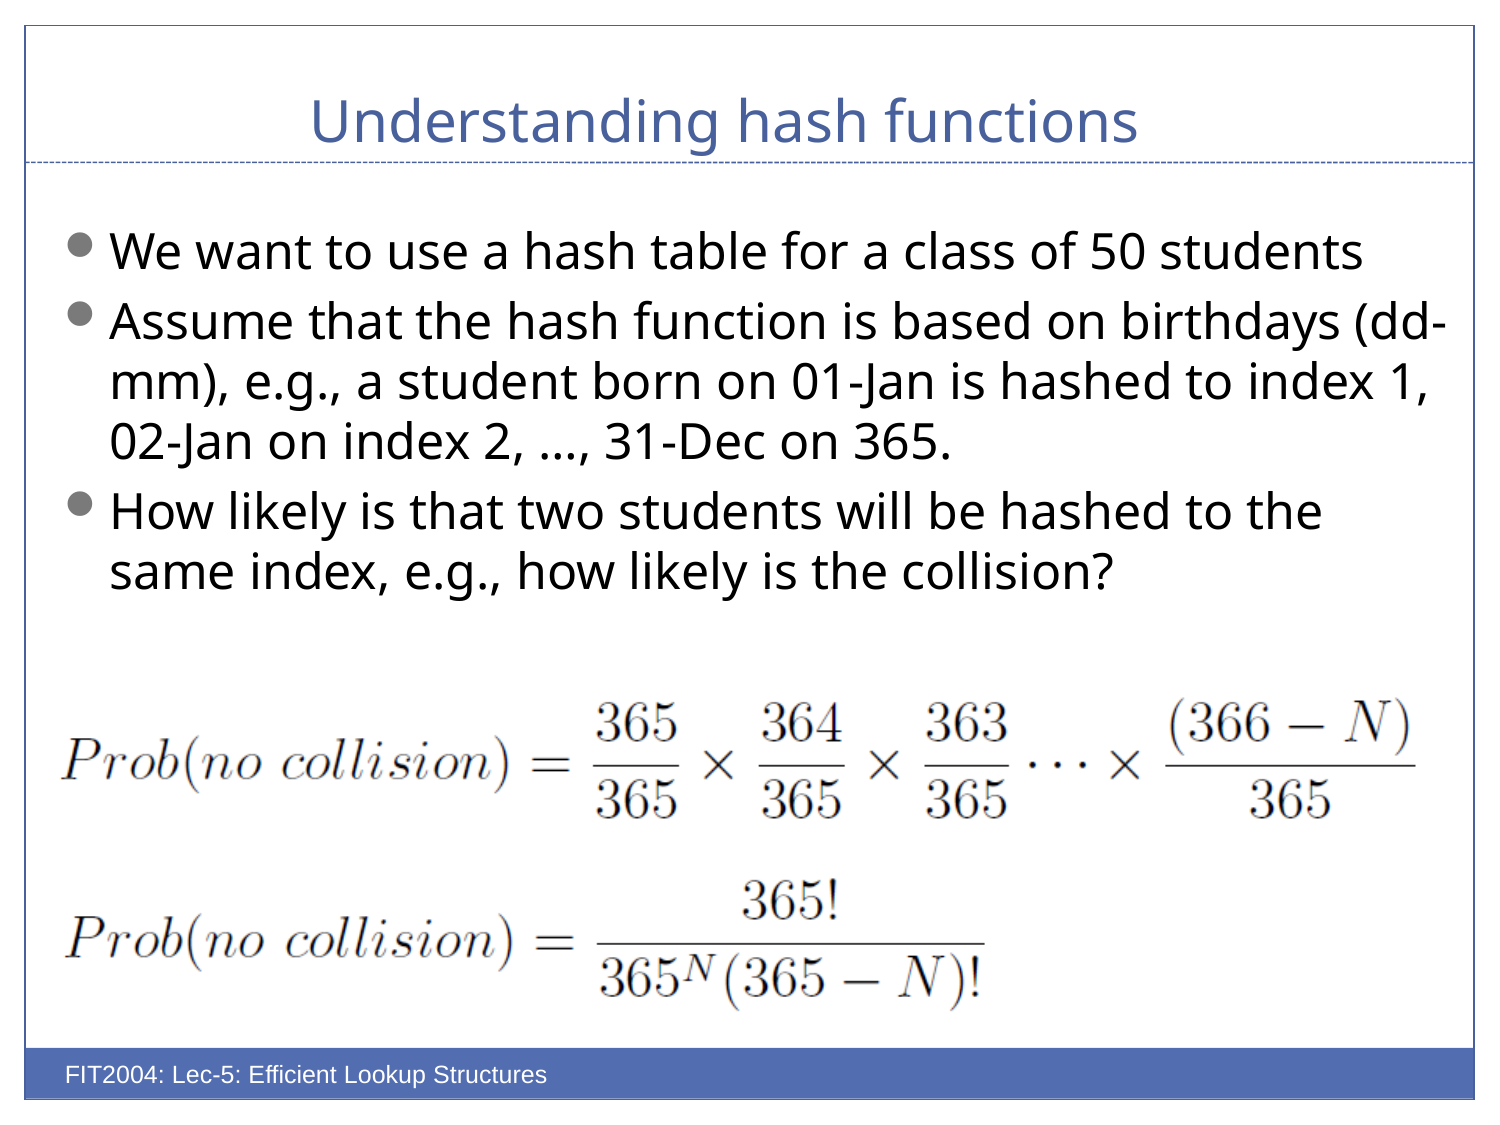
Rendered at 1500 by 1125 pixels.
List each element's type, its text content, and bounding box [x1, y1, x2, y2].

picture [49, 863, 1024, 1038]
picture [46, 649, 1459, 859]
title Understanding hash functions [0, 37, 1463, 162]
footer FIT2004: Lec-5: Efficient Lookup Structures [50, 1051, 800, 1112]
list We want to use a hash table for a class of 50 students Assume that the hash function is based on birthdays (dd-mm), e.g., a student born on 01-Jan is hashed to index 1, 02-Jan on index 2, …, 31-Dec on 365. How likely is that two students will be hashed to the same index, e.g., how likely is the collision? [49, 212, 1475, 1001]
